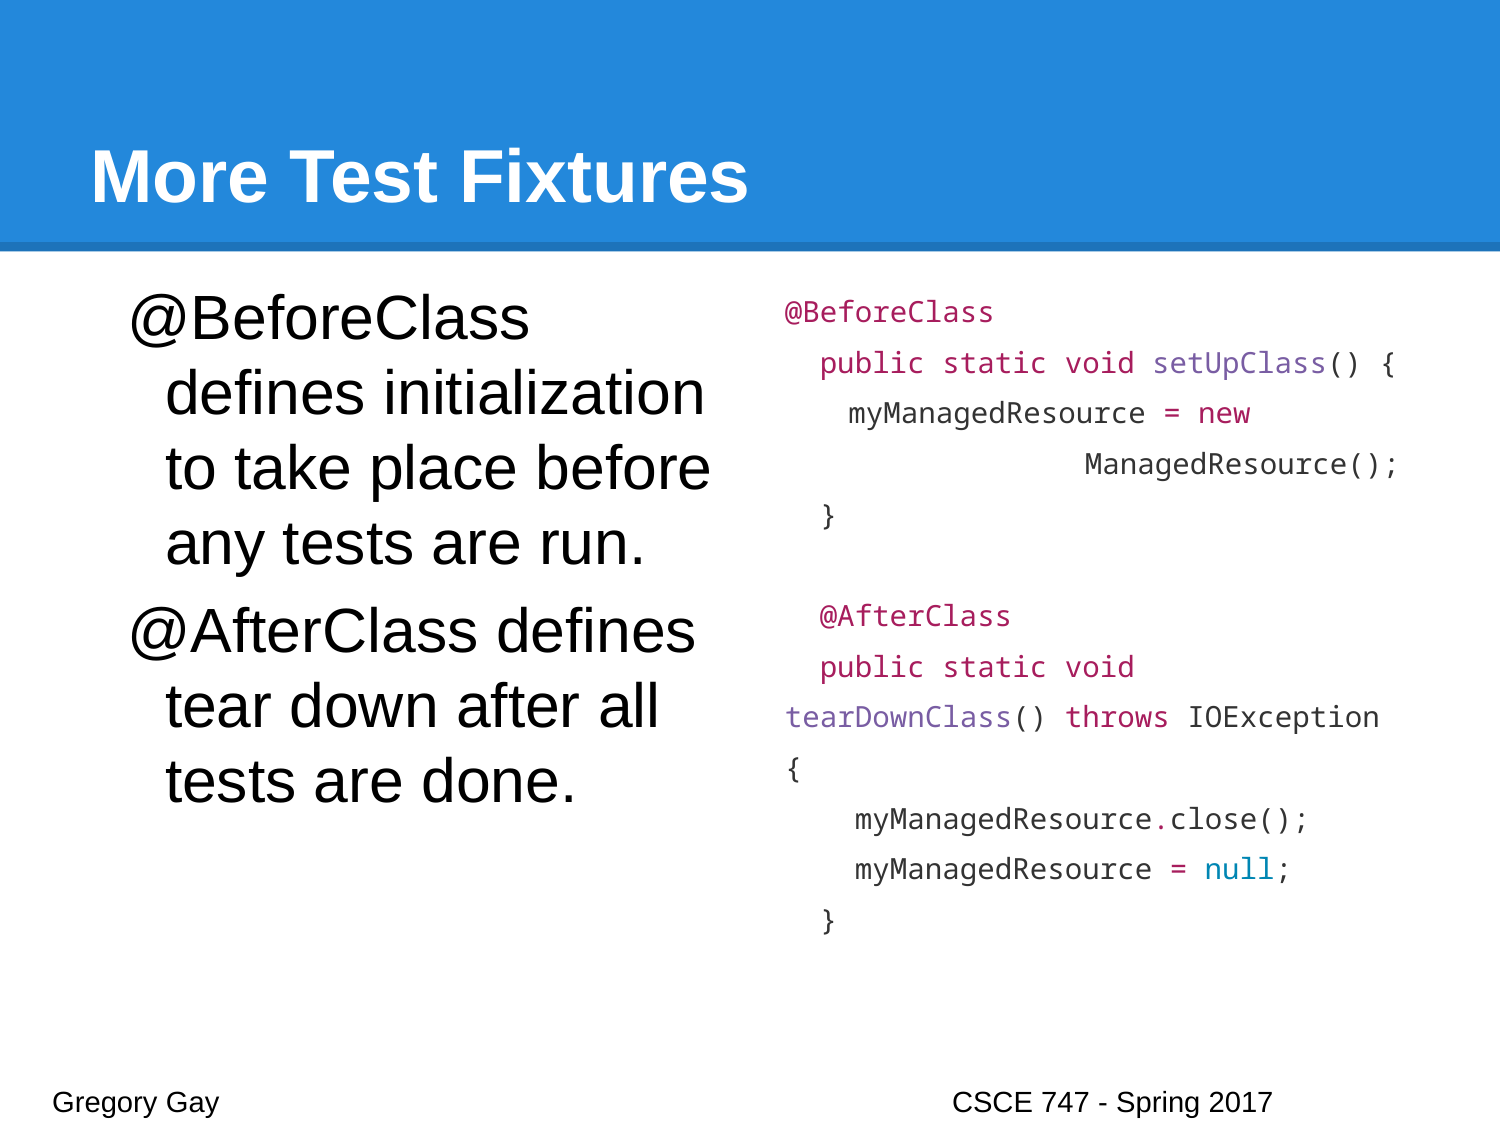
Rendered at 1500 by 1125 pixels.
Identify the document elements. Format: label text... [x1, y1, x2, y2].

list @BeforeClass defines initialization to take place before any tests are run. @AfterClass defines tear down after all tests are done. [75, 262, 731, 1068]
text_box Gregory Gay CSCE 747 - Spring 2017 13 [37, 1068, 1463, 1114]
list @BeforeClass public static void setUpClass() { myManagedResource = new ManagedResource(); } @AfterClass public static void tearDownClass() throws IOException { myManagedResource.close(); myManagedResource = null; } [769, 262, 1425, 1078]
title More Test Fixtures [75, 45, 1425, 233]
